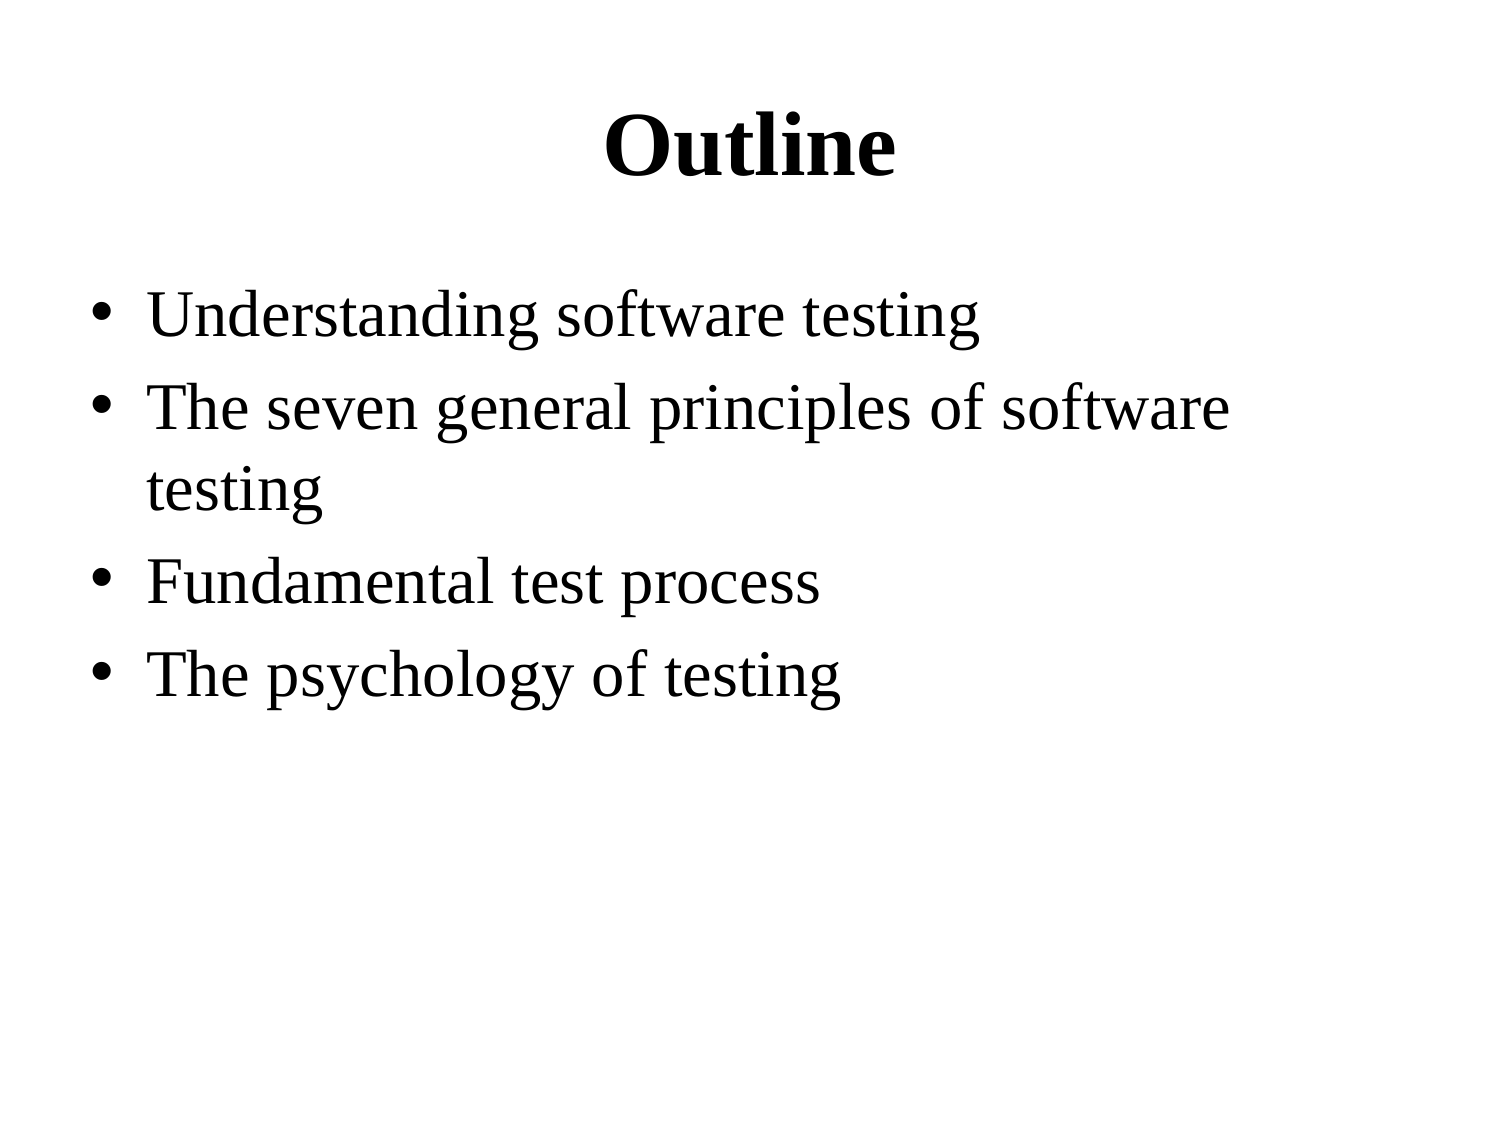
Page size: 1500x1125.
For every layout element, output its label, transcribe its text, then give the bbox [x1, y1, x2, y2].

list Understanding software testing The seven general principles of software testing Fundamental test process The psychology of testing [75, 262, 1425, 1005]
title Outline [75, 45, 1425, 233]
